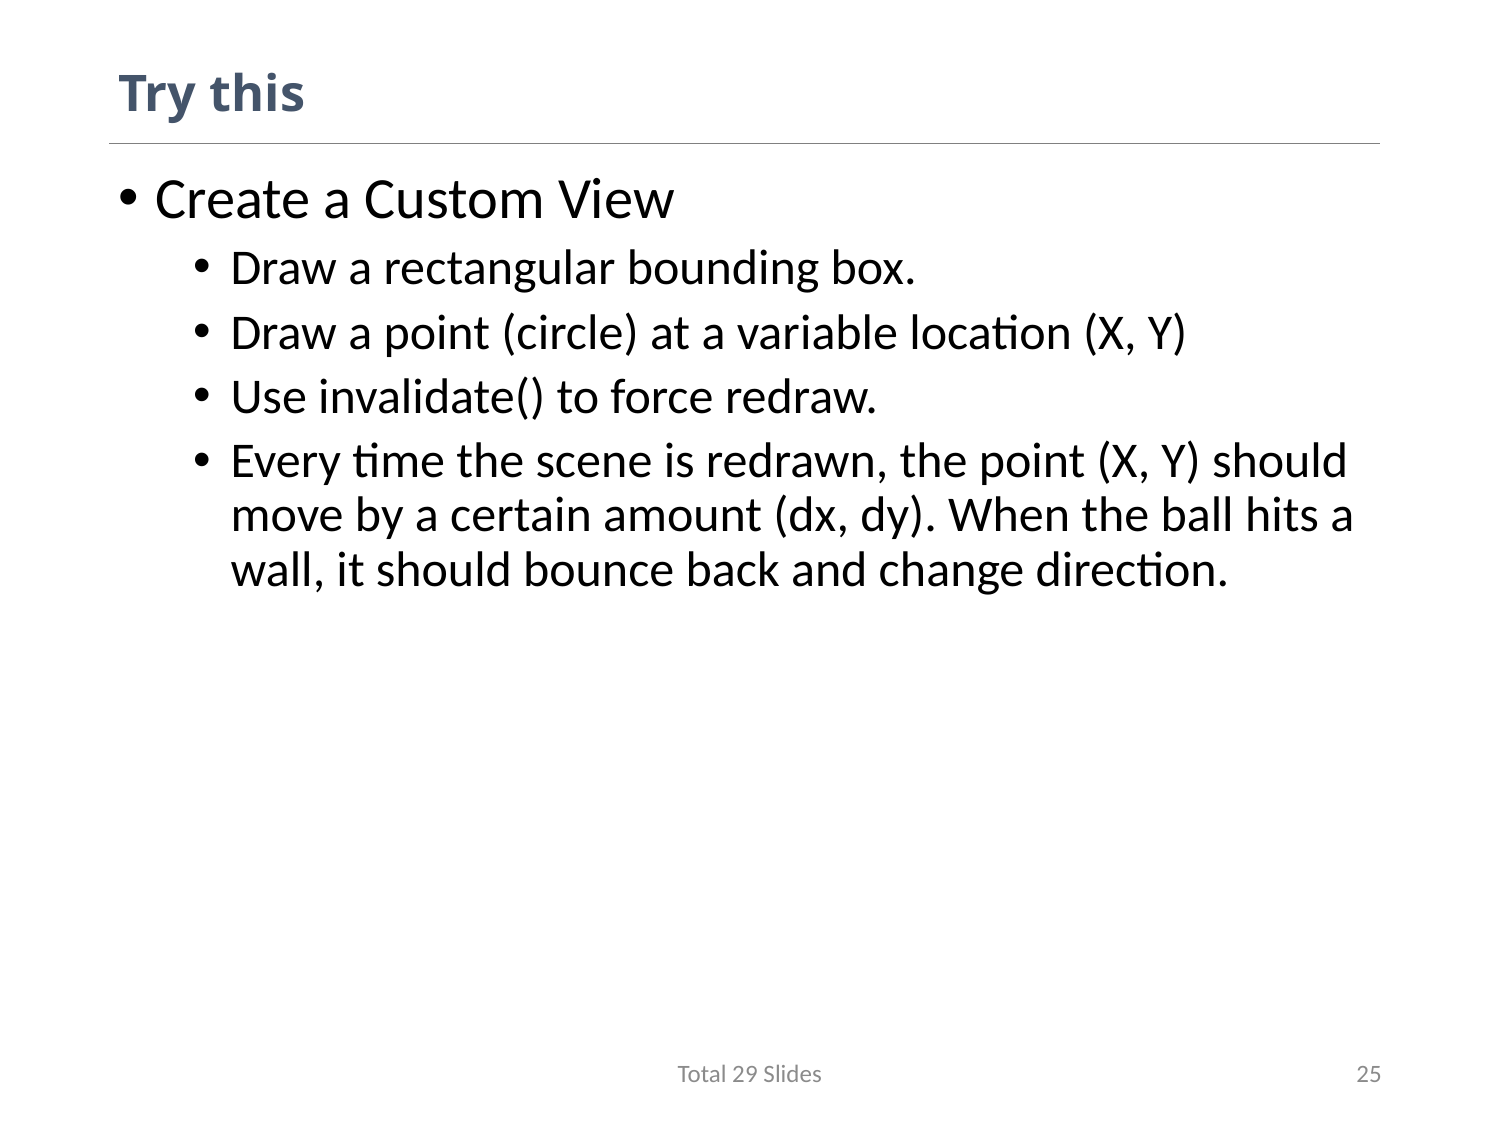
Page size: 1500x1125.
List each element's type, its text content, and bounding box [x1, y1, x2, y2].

footer Total 29 Slides [496, 1042, 1004, 1103]
slide_number 25 [1059, 1042, 1397, 1103]
list Create a Custom View Draw a rectangular bounding box. Draw a point (circle) at a variable location (X, Y) Use invalidate() to force redraw. Every time the scene is redrawn, the point (X, Y) should move by a certain amount (dx, dy). When the ball hits a wall, it should bounce back and change direction. [103, 160, 1397, 1014]
title Try this [103, 59, 1397, 130]
